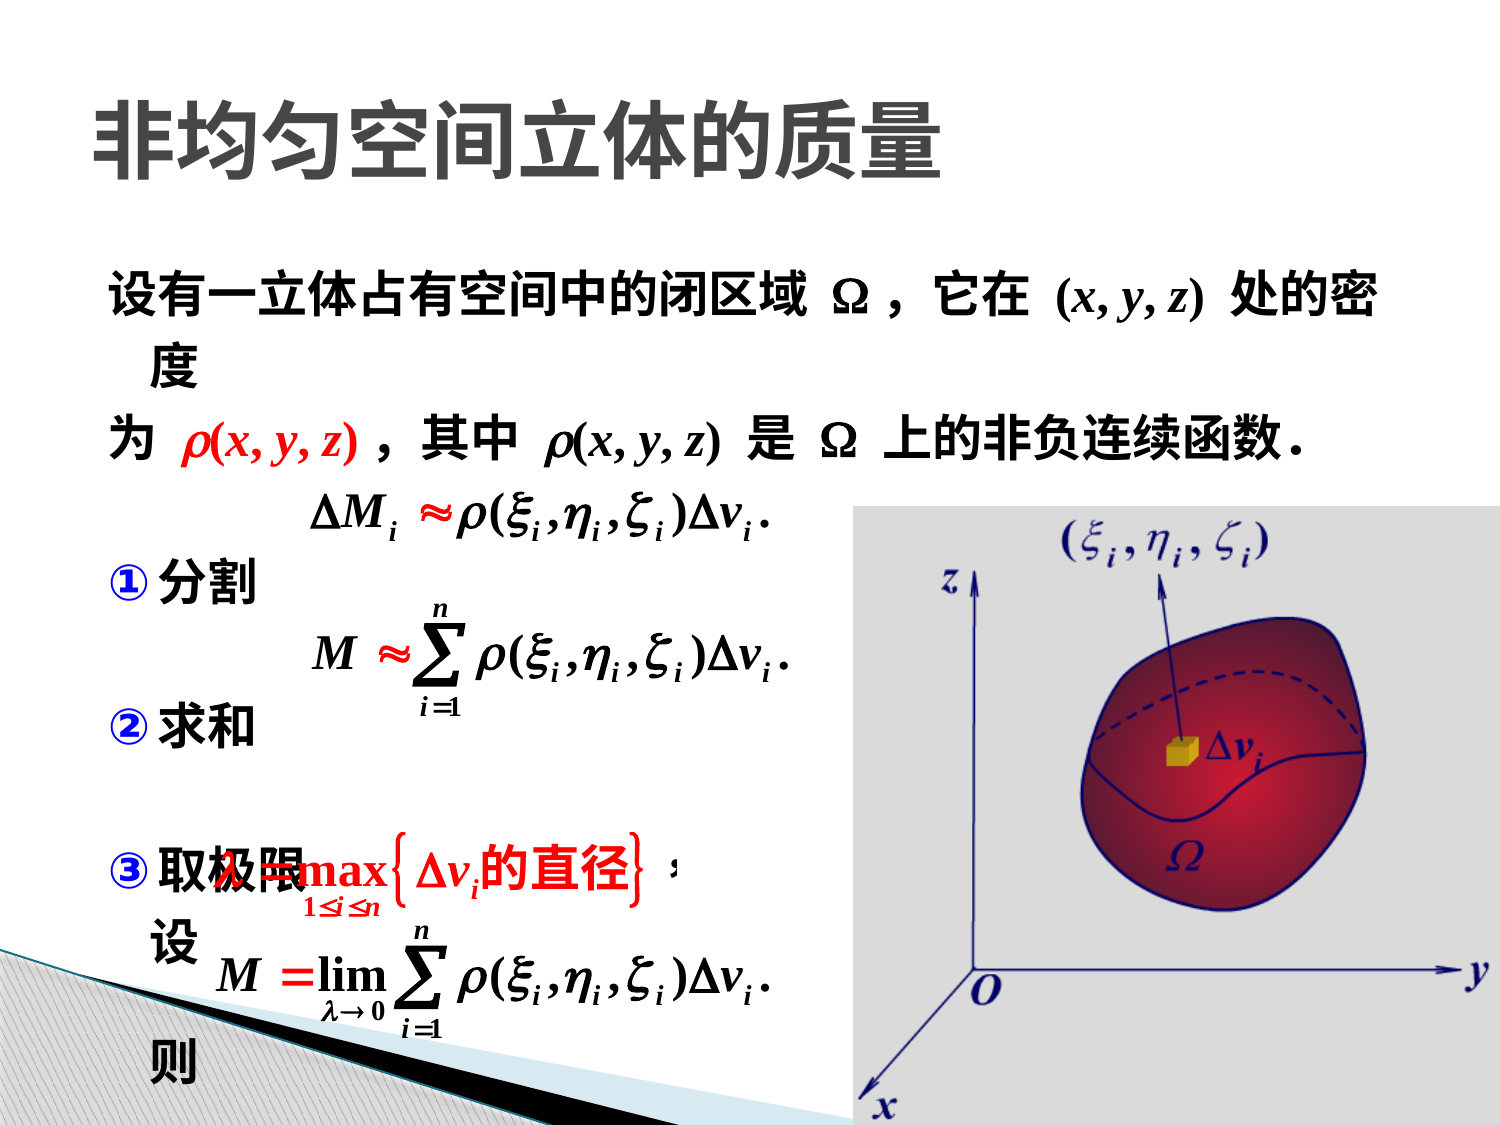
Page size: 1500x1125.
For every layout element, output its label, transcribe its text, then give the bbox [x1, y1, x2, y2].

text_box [206, 908, 781, 1051]
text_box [302, 585, 798, 728]
picture [852, 505, 1500, 1125]
list 设有一立体占有空间中的闭区域 W，它在 (x, y, z) 处的密度 为 r(x, y, z)，其中 r(x, y, z) 是 W 上的非负连续函数． 分割 求和 取极限 设 则 [74, 242, 1426, 1099]
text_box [206, 832, 677, 908]
title 非均匀空间立体的质量 [75, 45, 1425, 233]
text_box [302, 477, 777, 553]
